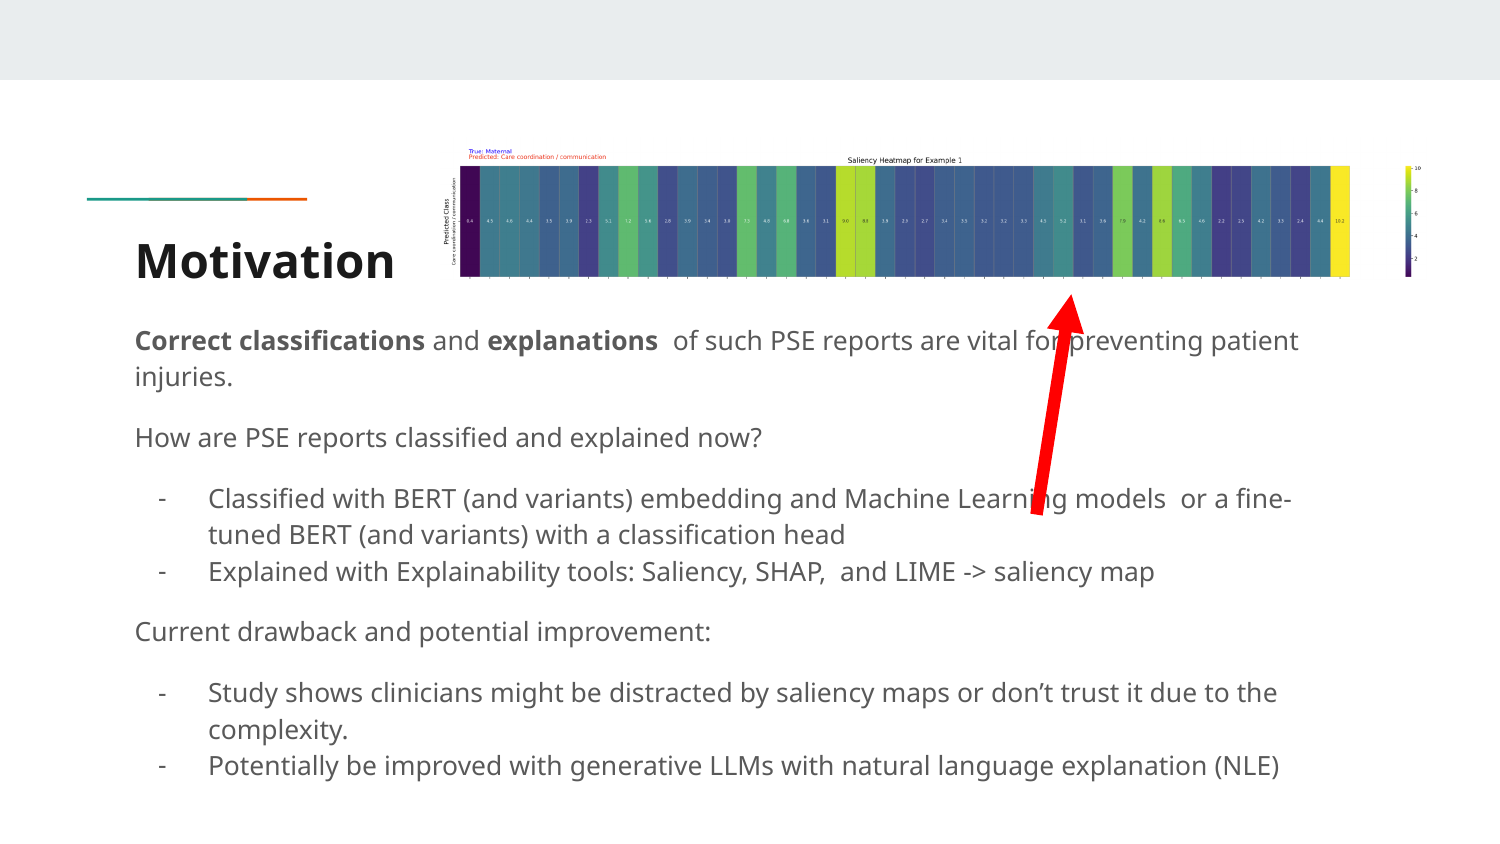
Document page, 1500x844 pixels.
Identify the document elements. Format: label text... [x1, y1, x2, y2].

list Correct classifications and explanations of such PSE reports are vital for preventing patient injuries. How are PSE reports classified and explained now? Classified with BERT (and variants) embedding and Machine Learning models or a fine-tuned BERT (and variants) with a classification head Explained with Explainability tools: Saliency, SHAP, and LIME -> saliency map Current drawback and potential improvement: Study shows clinicians might be distracted by saliency maps or don’t trust it due to the complexity. Potentially be improved with generative LLMs with natural language explanation (NLE) [119, 304, 1381, 800]
picture [439, 137, 1427, 280]
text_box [1036, 293, 1072, 515]
title Motivation [119, 216, 1381, 304]
